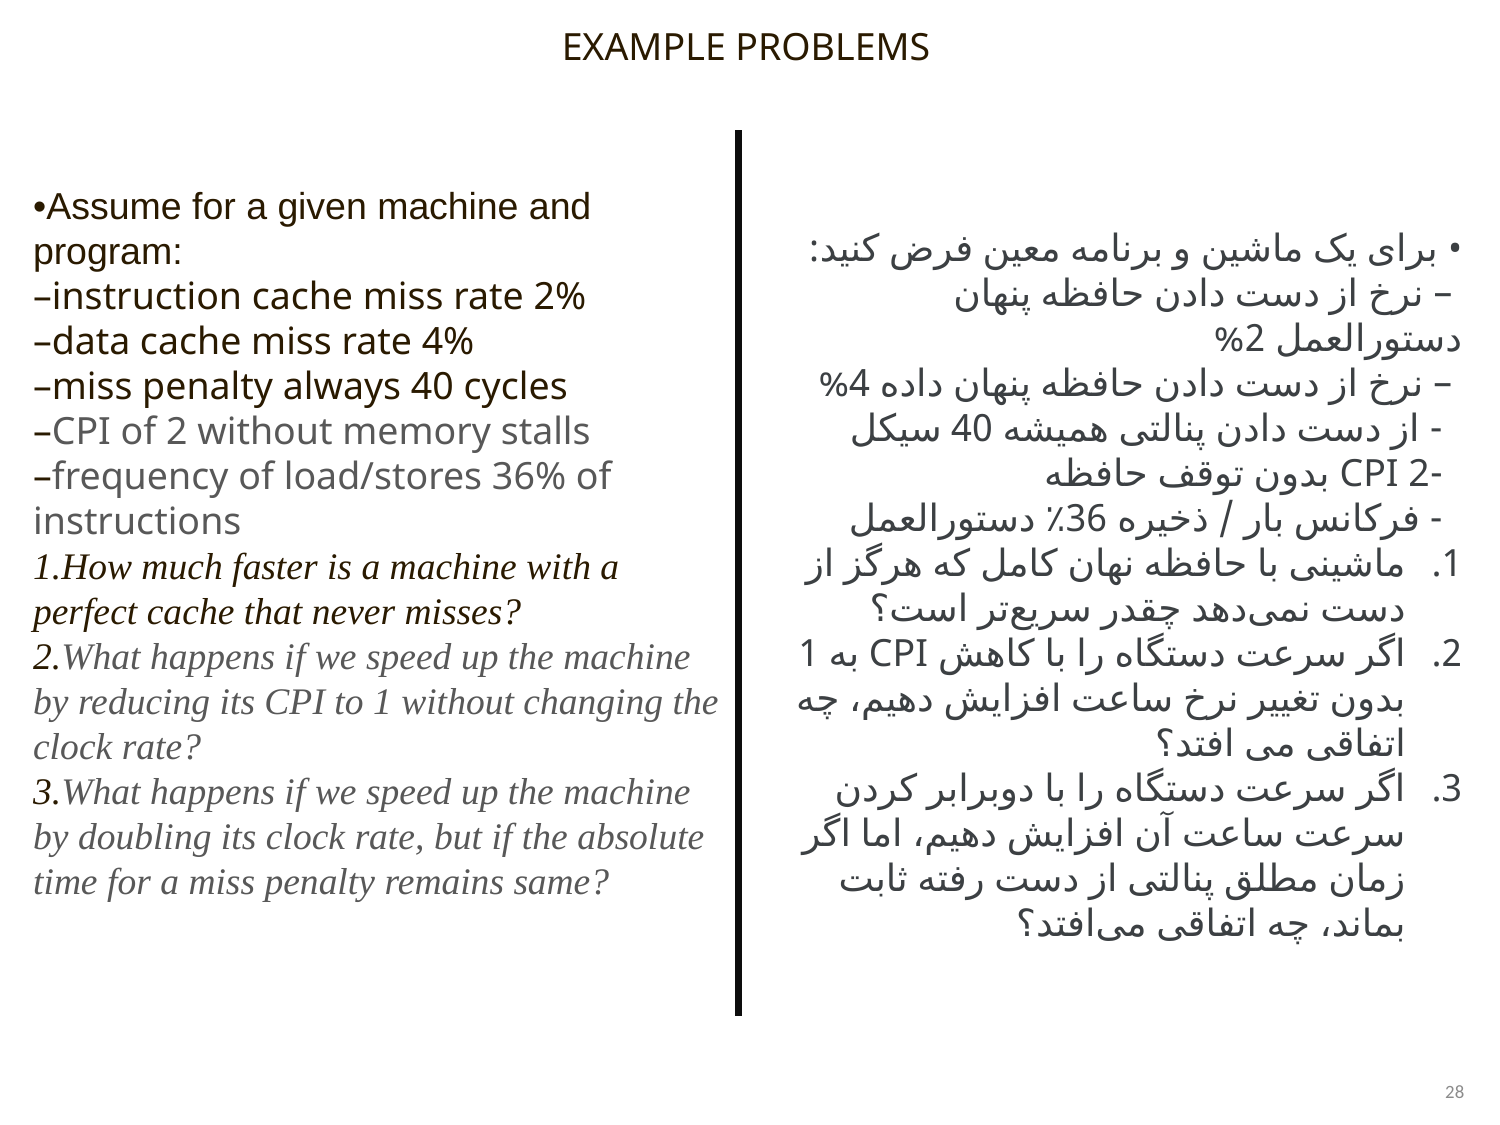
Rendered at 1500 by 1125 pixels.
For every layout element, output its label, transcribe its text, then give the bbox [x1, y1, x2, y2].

text_box •Assume for a given machine and program: –instruction cache miss rate 2% –data cache miss rate 4% –miss penalty always 40 cycles –CPI of 2 without memory stalls –frequency of load/stores 36% of instructions 1.How much faster is a machine with a perfect cache that never misses? 2.What happens if we speed up the machine by reducing its CPI to 1 without changing the clock rate? 3.What happens if we speed up the machine by doubling its clock rate, but if the absolute time for a miss penalty remains same? [18, 129, 738, 910]
text_box Translation is too long to be saved • برای یک ماشین و برنامه معین فرض کنید: – نرخ از دست دادن حافظه پنهان دستورالعمل 2% – نرخ از دست دادن حافظه پنهان داده 4% - از دست دادن پنالتی همیشه 40 سیکل -CPI 2 بدون توقف حافظه - فرکانس بار / ذخیره 36٪ دستورالعمل ماشینی با حافظه نهان کامل که هرگز از دست نمی‌دهد چقدر سریع‌تر است؟ اگر سرعت دستگاه را با کاهش CPI به 1 بدون تغییر نرخ ساعت افزایش دهیم، چه اتفاقی می افتد؟ اگر سرعت دستگاه را با دوبرابر کردن سرعت ساعت آن افزایش دهیم، اما اگر زمان مطلق پنالتی از دست رفته ثابت بماند، چه اتفاقی می‌افتد؟ [761, 172, 1477, 952]
text_box EXAMPLE PROBLEMS [487, 15, 1005, 76]
